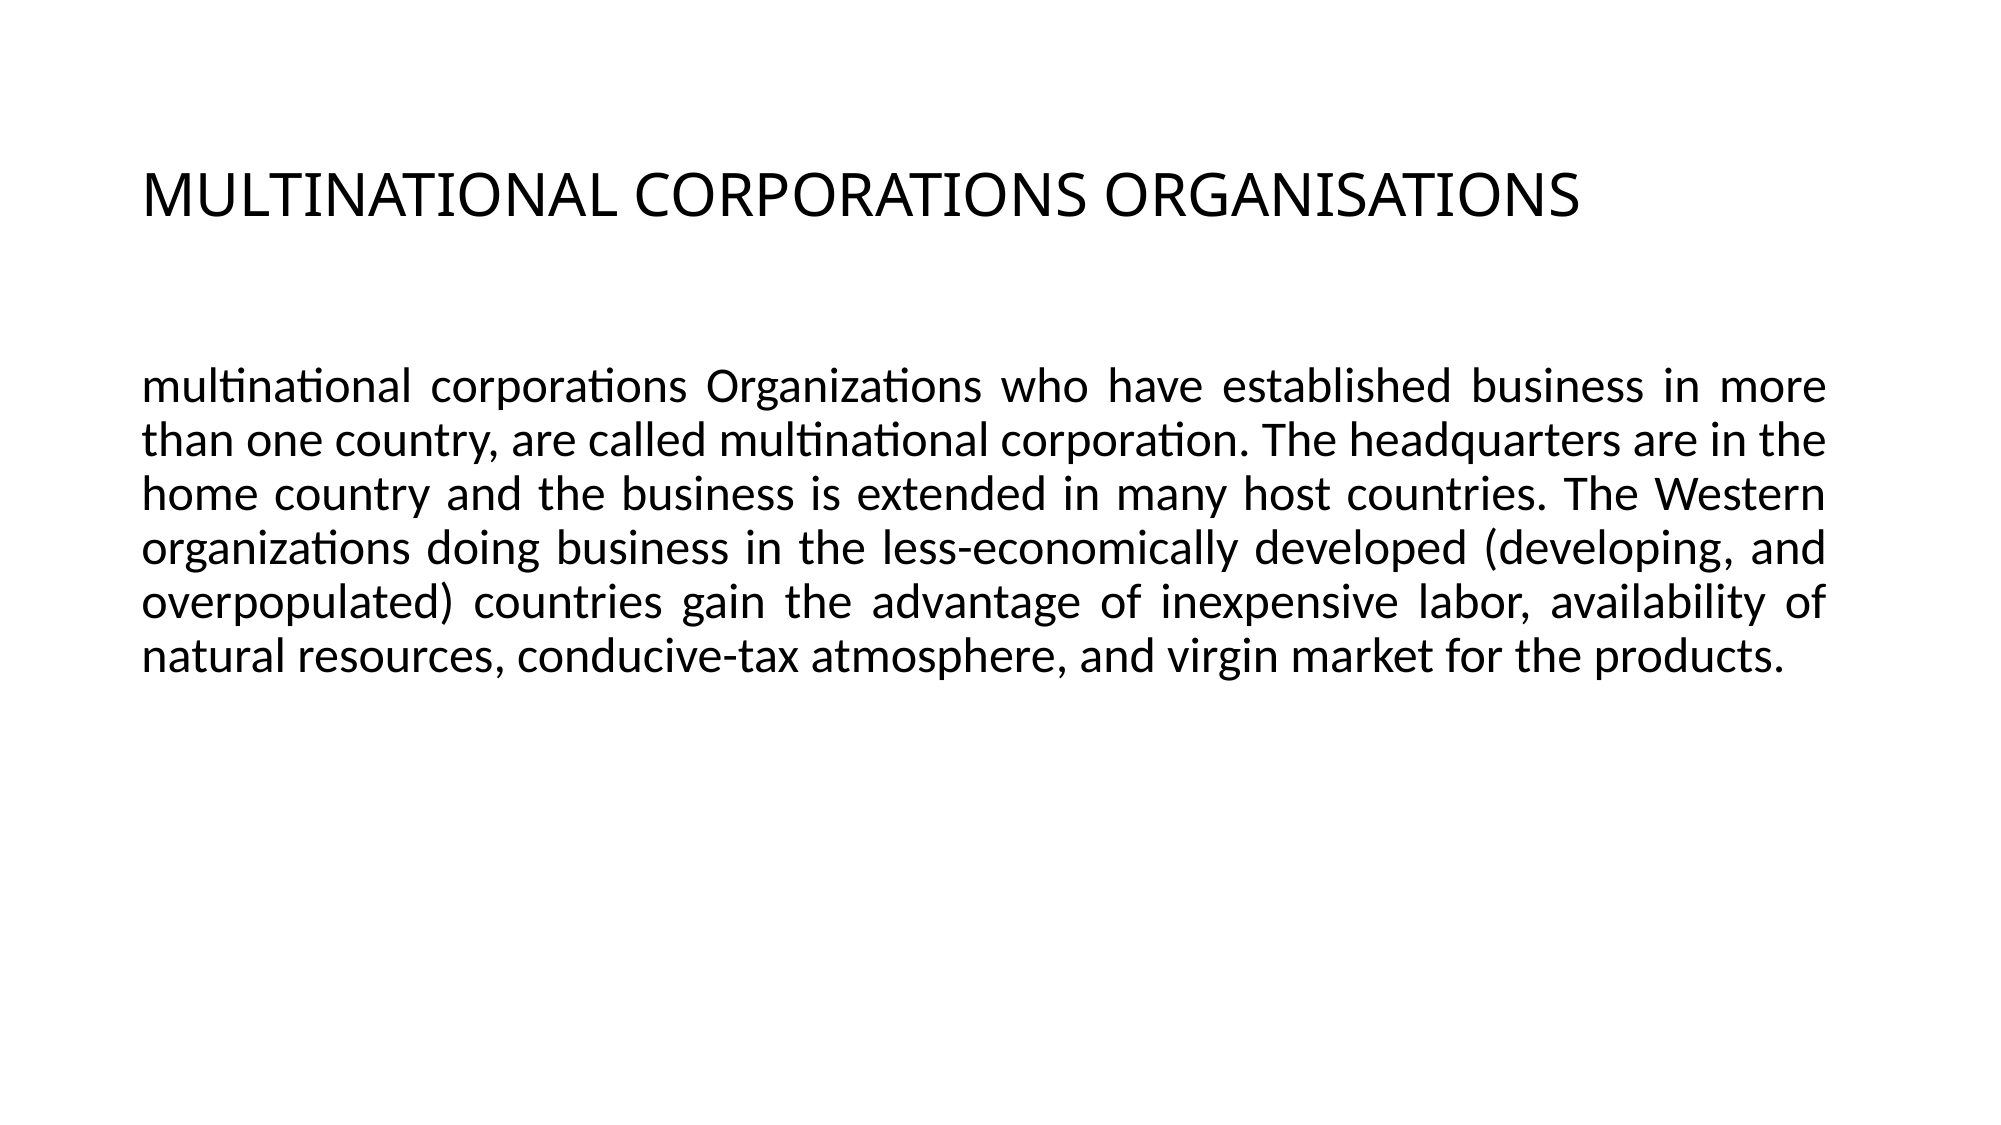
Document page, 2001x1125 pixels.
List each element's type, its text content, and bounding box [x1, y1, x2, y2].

title MULTINATIONAL CORPORATIONS ORGANISATIONS [126, 117, 1830, 237]
subtitle multinational corporations Organizations who have established business in more than one country, are called multinational corporation. The headquarters are in the home country and the business is extended in many host countries. The Western organizations doing business in the less-economically developed (developing, and overpopulated) countries gain the advantage of inexpensive labor, availability of natural resources, conducive-tax atmosphere, and virgin market for the products. [126, 351, 1843, 863]
